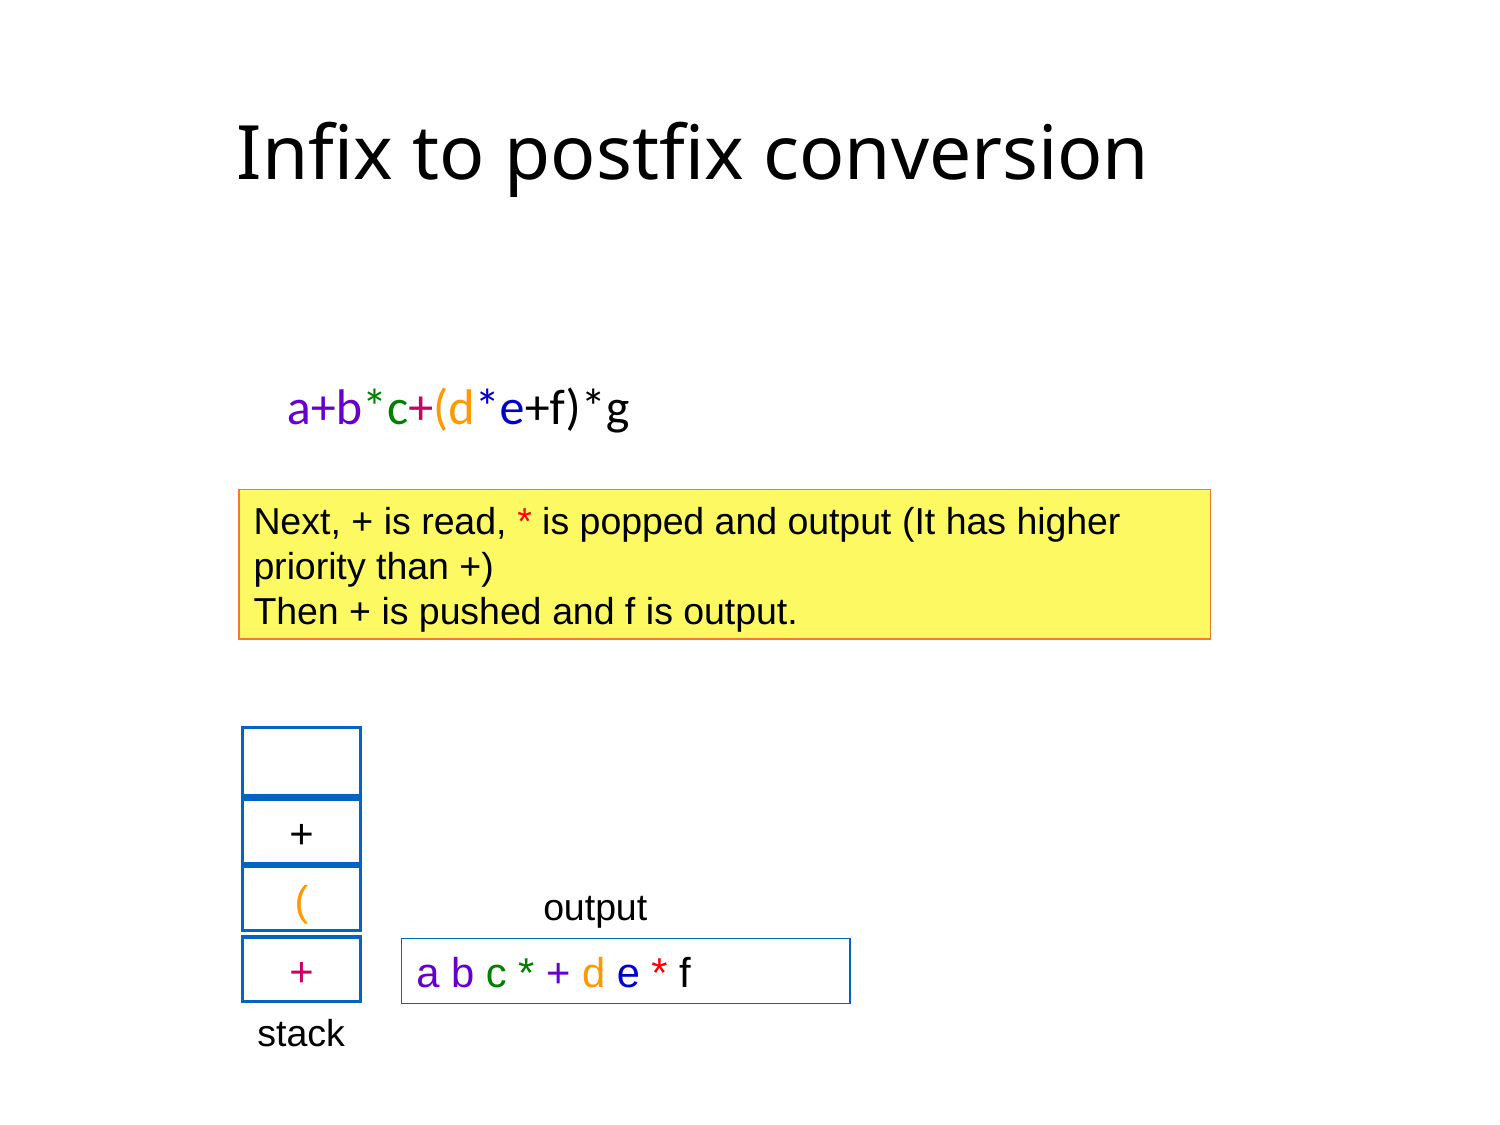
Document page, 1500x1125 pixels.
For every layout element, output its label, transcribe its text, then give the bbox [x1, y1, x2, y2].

list a+b*c+(d*e+f)*g [200, 373, 1500, 457]
title Infix to postfix conversion [221, 35, 1500, 275]
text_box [242, 727, 851, 1062]
text_box Next, + is read, * is popped and output (It has higher priority than +) Then + is pushed and f is output. [238, 489, 1211, 640]
